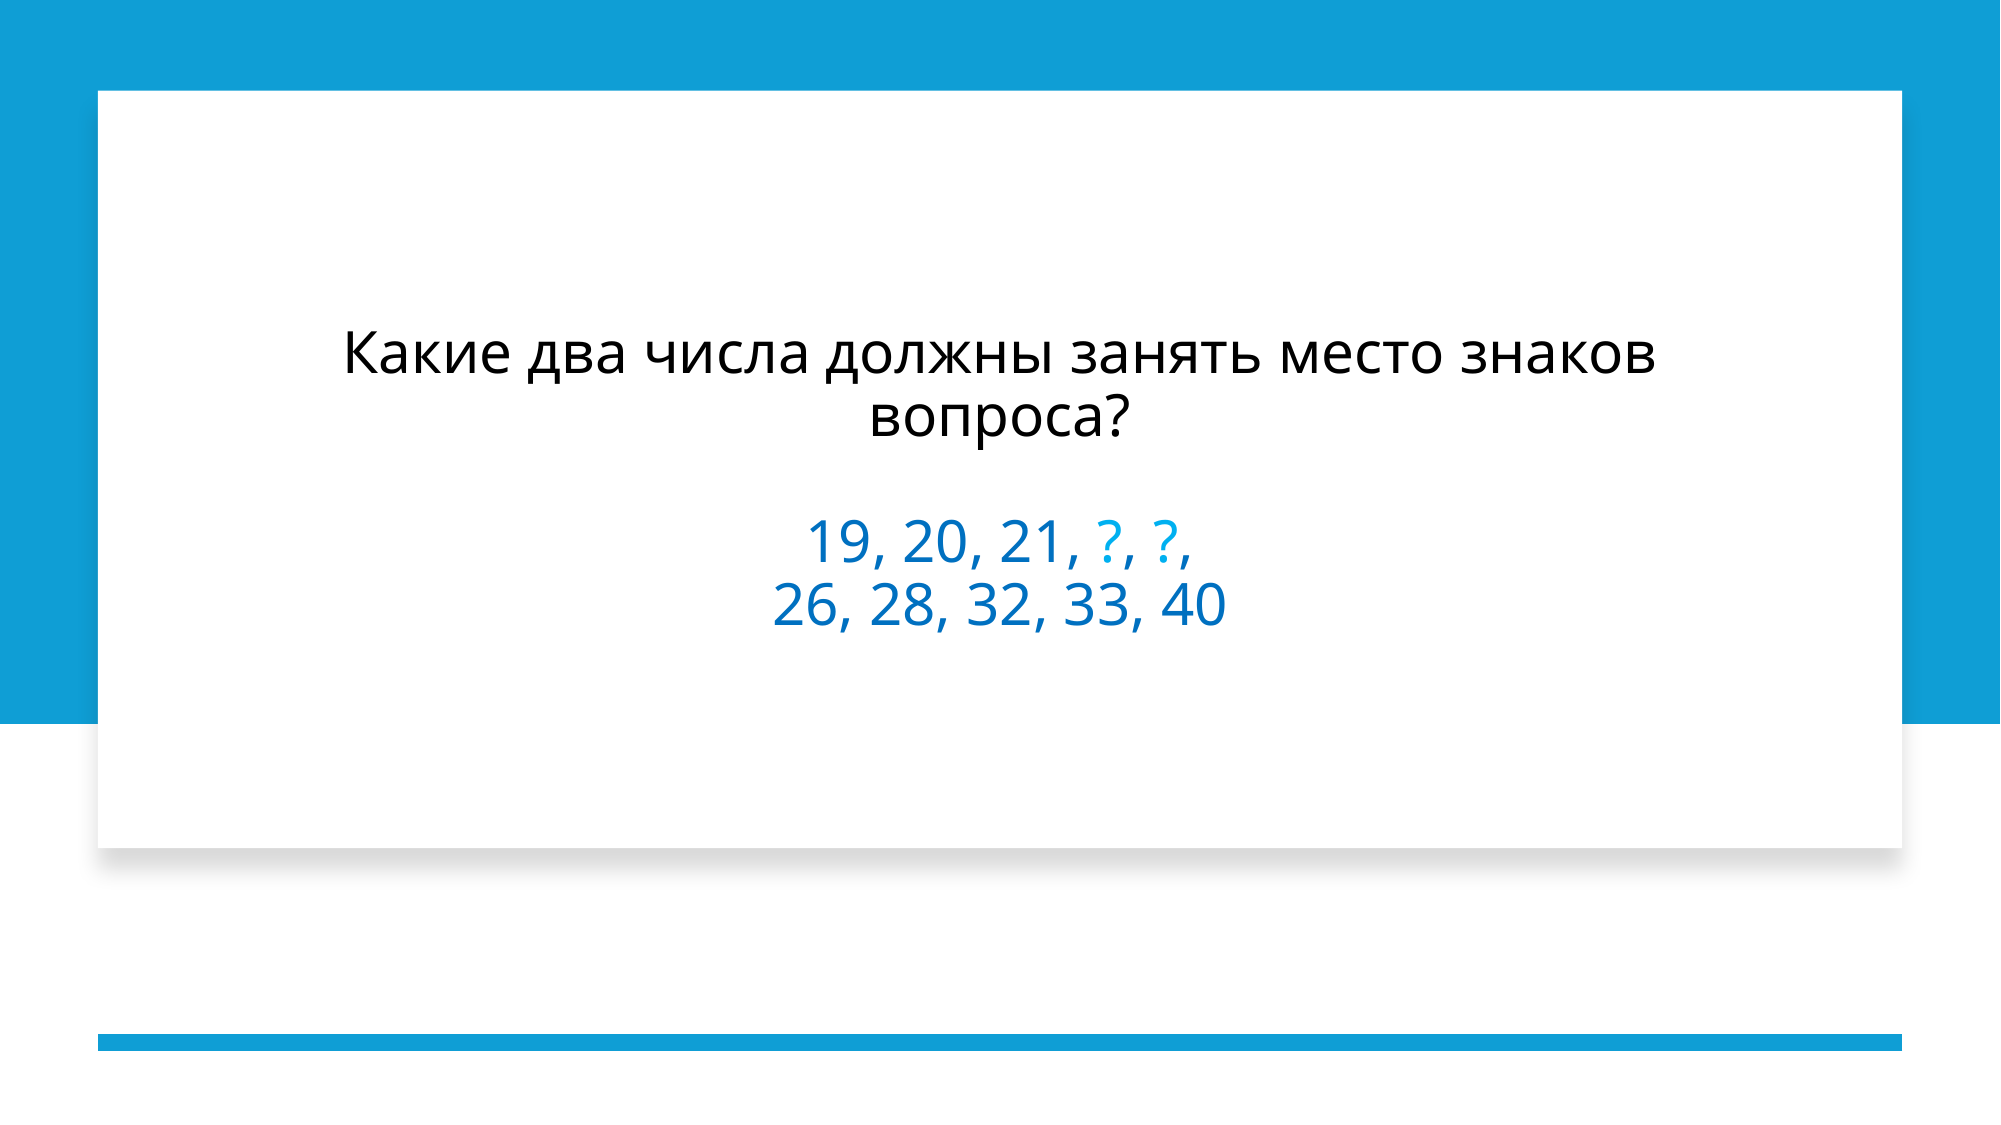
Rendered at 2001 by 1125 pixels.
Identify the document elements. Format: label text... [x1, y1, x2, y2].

text_box [0, 0, 2000, 725]
title Какие два числа должны занять место знаков вопроса? 19, 20, 21, ?, ?, 26, 28, 32, 33, 40 [249, 212, 1750, 750]
text_box [96, 89, 1904, 850]
text_box [0, 725, 2000, 1125]
